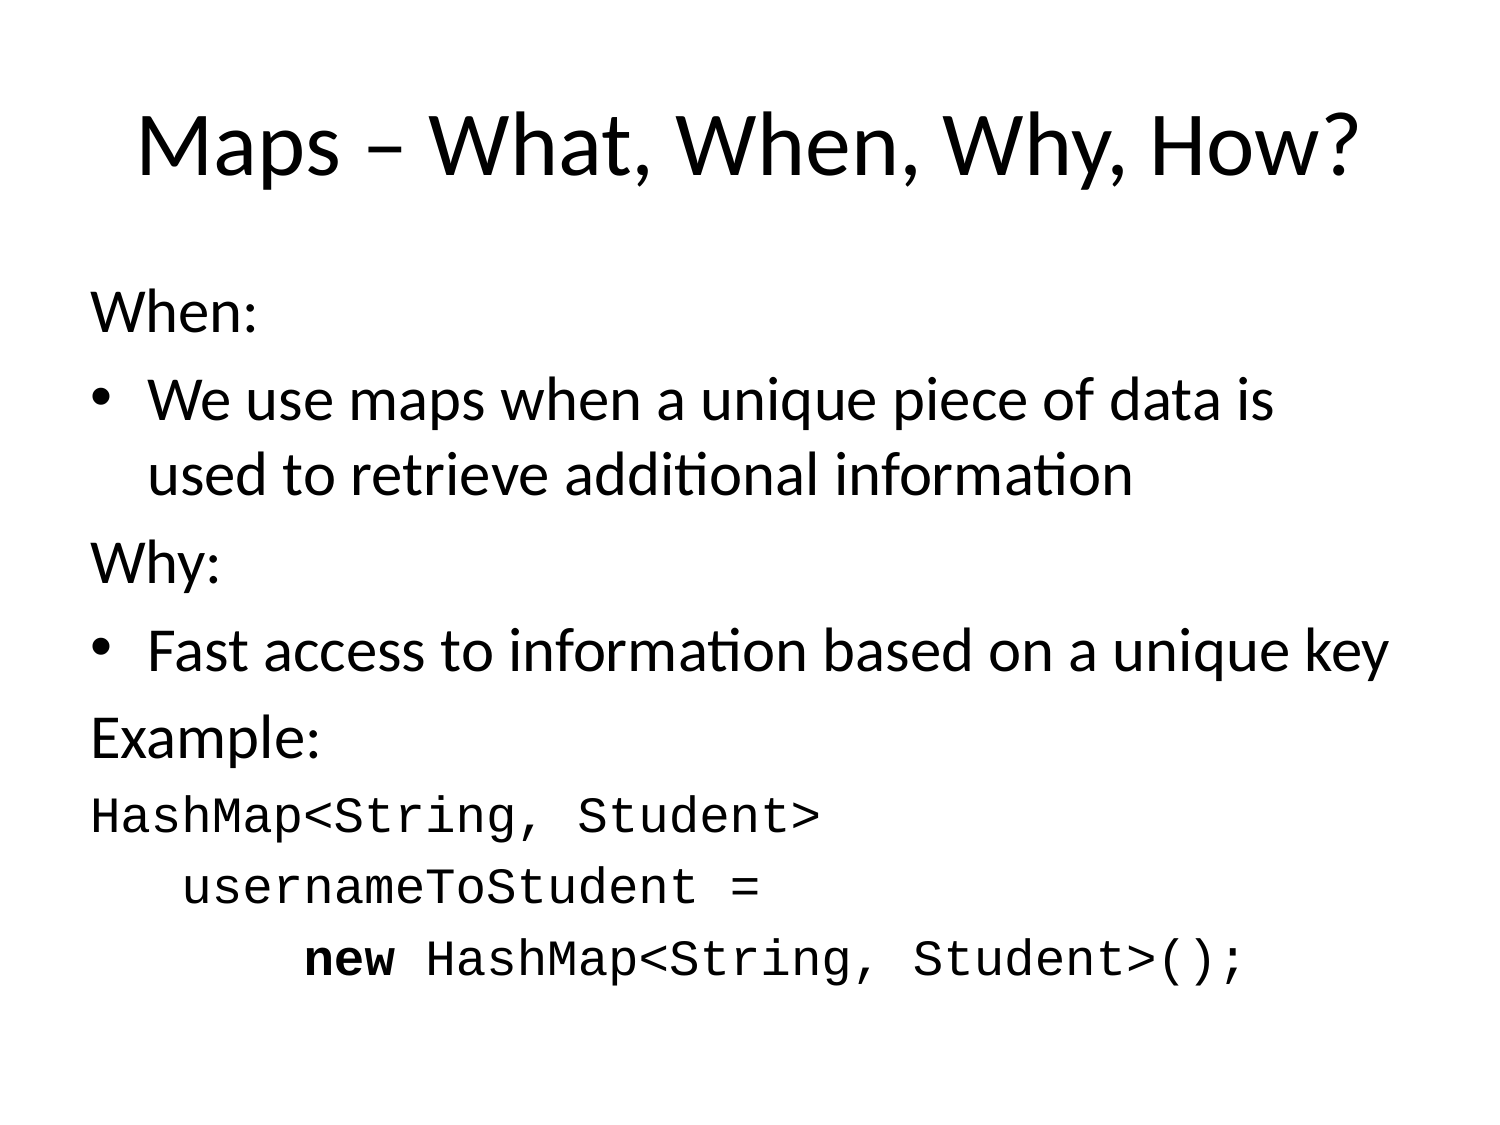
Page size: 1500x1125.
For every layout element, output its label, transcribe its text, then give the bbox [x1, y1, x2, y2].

list When: We use maps when a unique piece of data is used to retrieve additional information Why: Fast access to information based on a unique key Example: HashMap<String, Student> usernameToStudent = new HashMap<String, Student>(); [75, 262, 1425, 1005]
title Maps – What, When, Why, How? [75, 45, 1425, 233]
